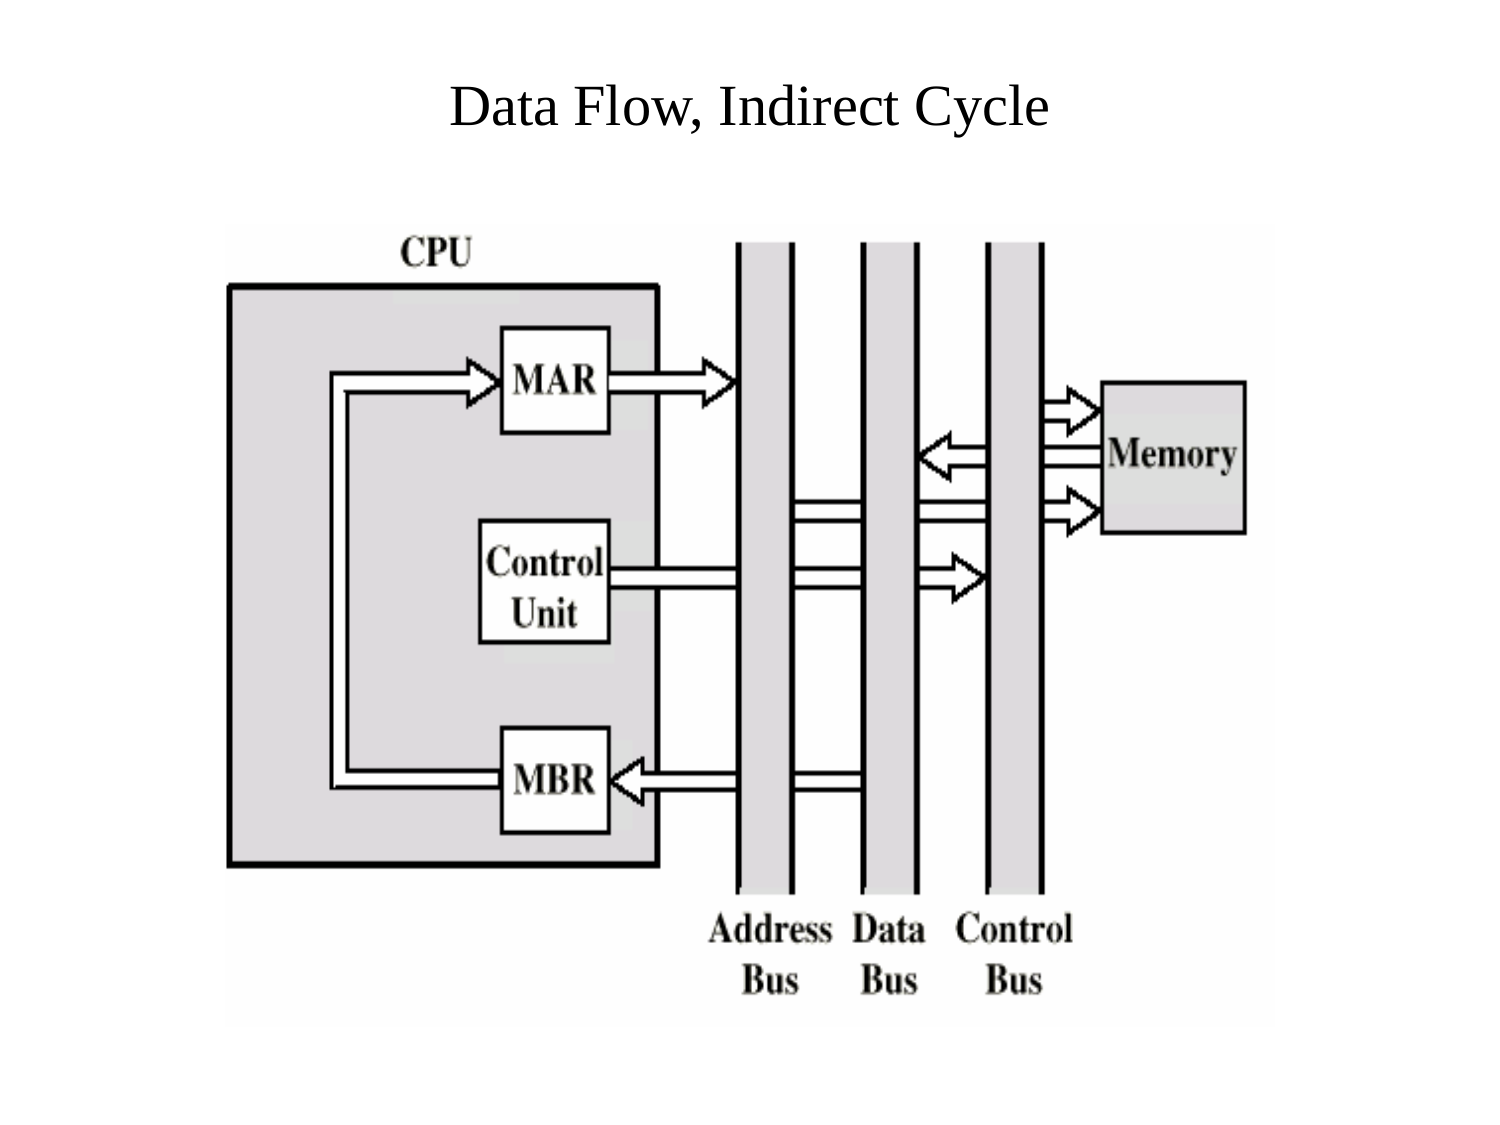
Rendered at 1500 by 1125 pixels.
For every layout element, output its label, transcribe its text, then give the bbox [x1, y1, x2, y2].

title Data Flow, Indirect Cycle [75, 37, 1425, 168]
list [224, 224, 1276, 1051]
